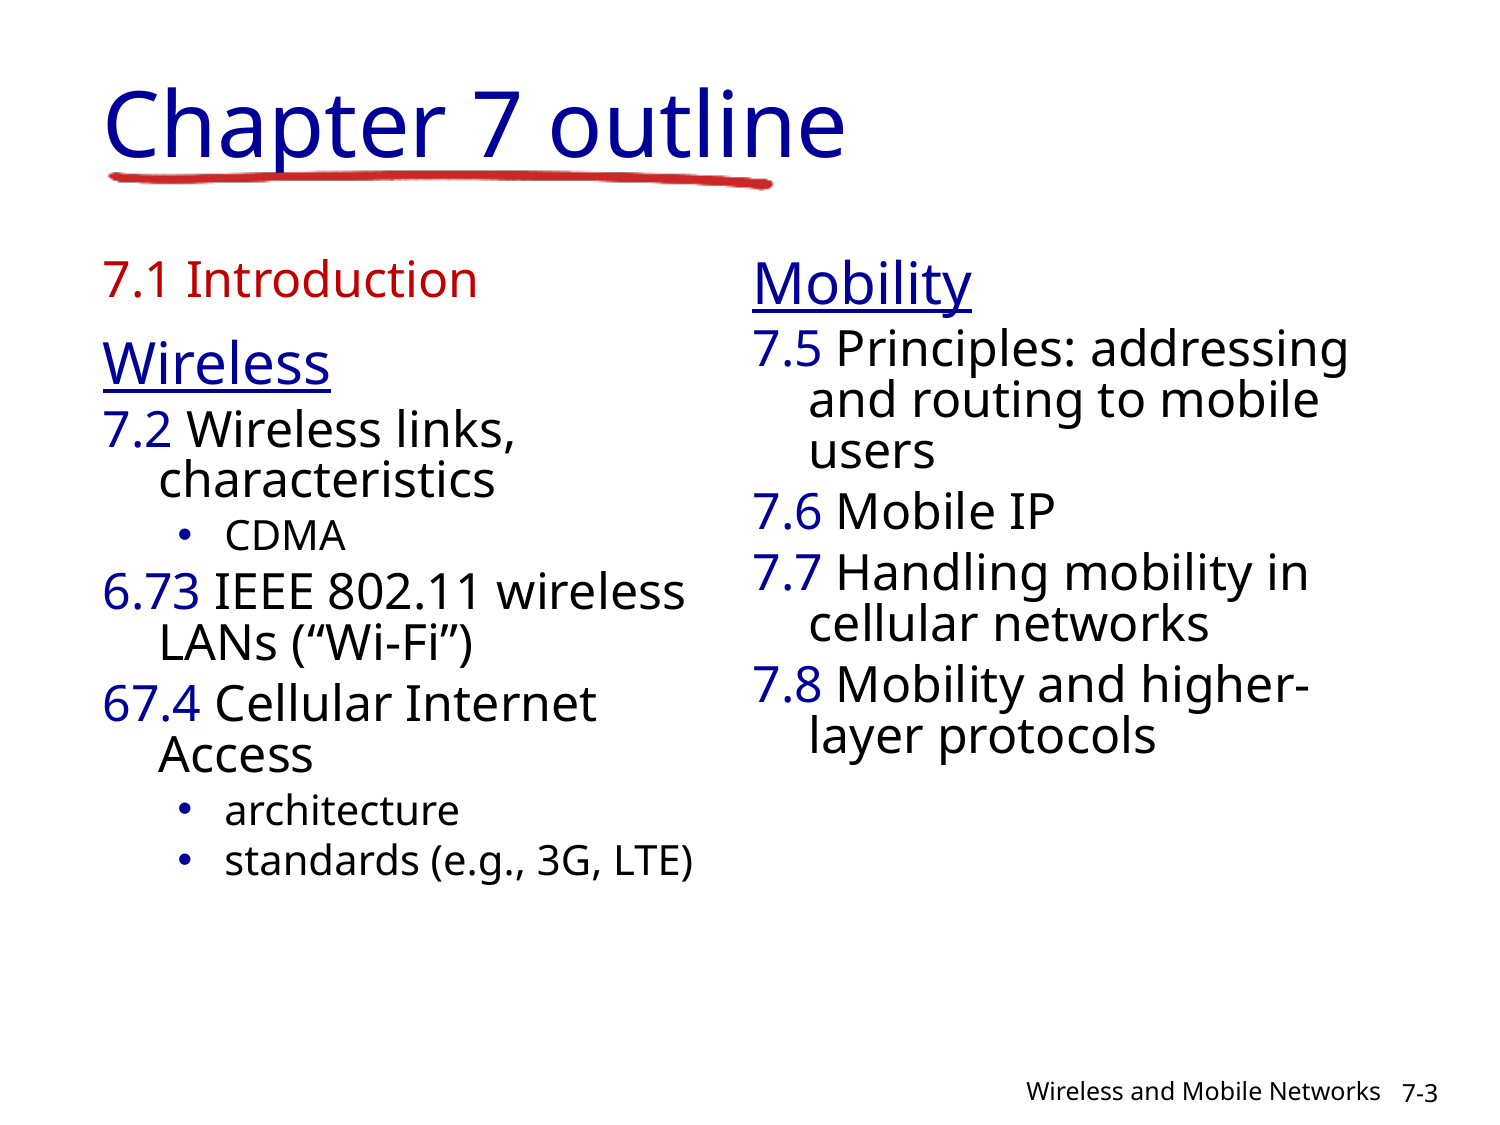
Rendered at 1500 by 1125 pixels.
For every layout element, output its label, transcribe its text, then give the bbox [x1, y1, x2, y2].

picture [105, 166, 781, 196]
list 7.1 Introduction Wireless 7.2 Wireless links, characteristics CDMA 6.73 IEEE 802.11 wireless LANs (“Wi-Fi”) 67.4 Cellular Internet Access architecture standards (e.g., 3G, LTE) [87, 249, 713, 1012]
footer Wireless and Mobile Networks [960, 1067, 1404, 1110]
list Mobility 7.5 Principles: addressing and routing to mobile users 7.6 Mobile IP 7.7 Handling mobility in cellular networks 7.8 Mobility and higher-layer protocols [737, 249, 1403, 1012]
title Chapter 7 outline [87, 27, 1363, 216]
slide_number 7-3 [1387, 1069, 1500, 1115]
